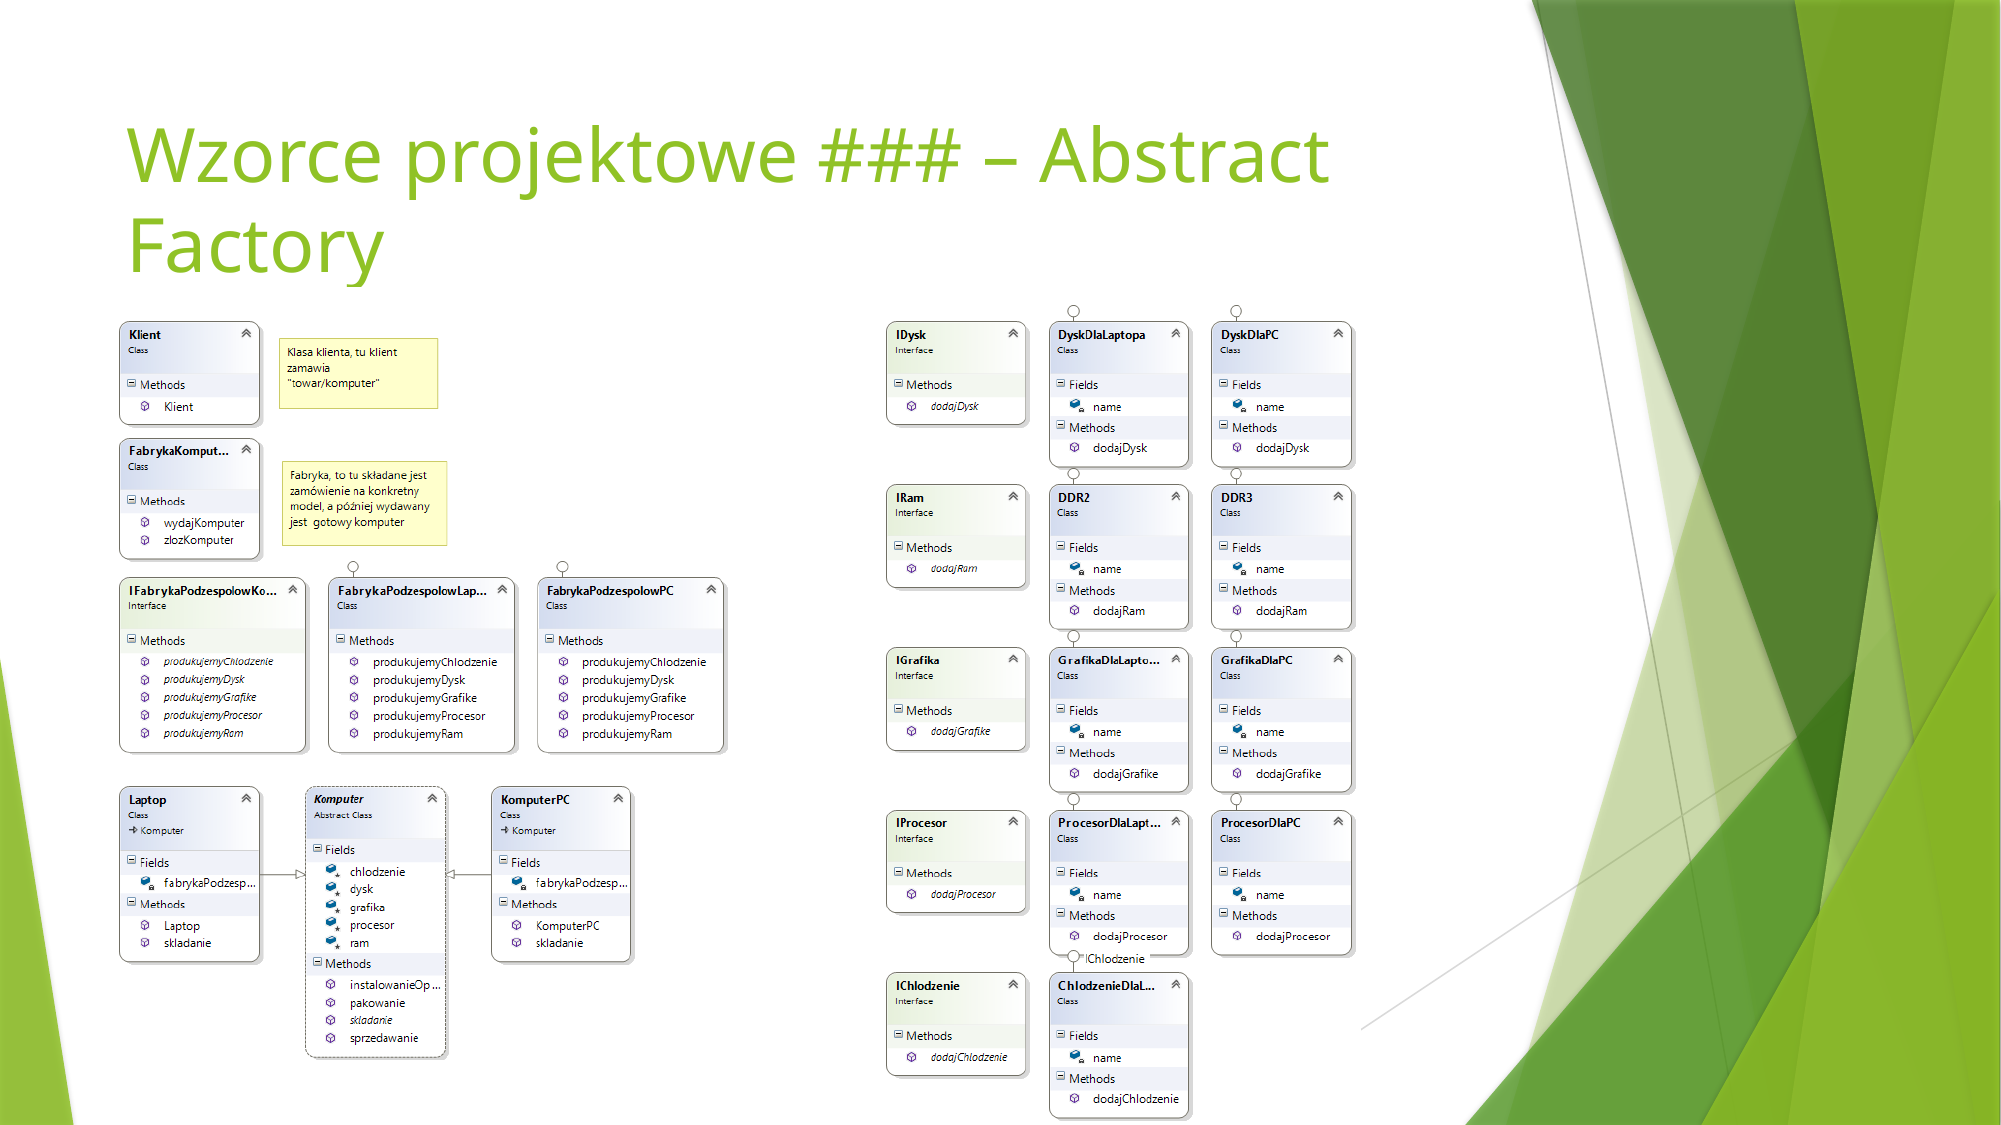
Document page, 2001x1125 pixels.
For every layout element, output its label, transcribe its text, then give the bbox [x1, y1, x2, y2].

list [110, 287, 1362, 1125]
title Wzorce projektowe ### – Abstract Factory [111, 99, 1522, 317]
